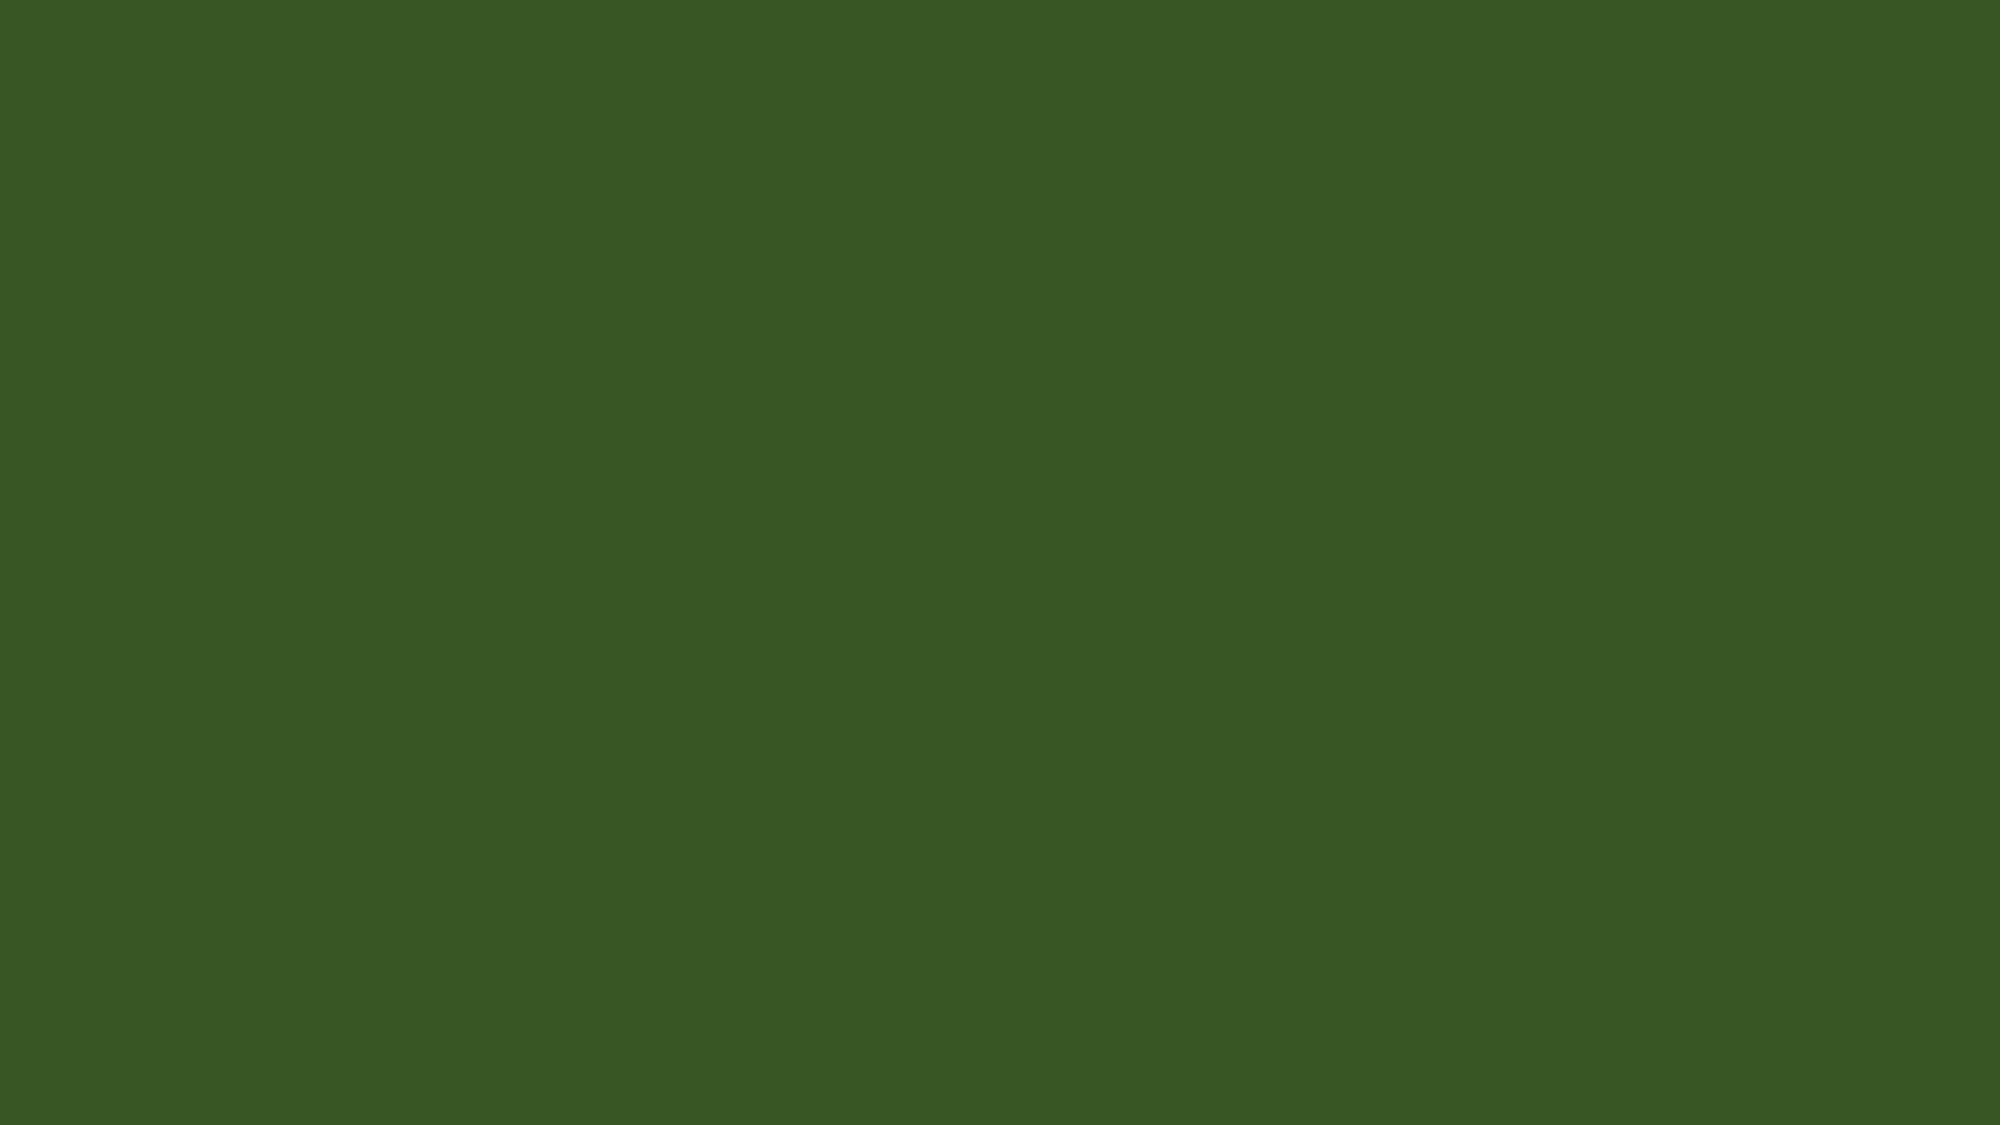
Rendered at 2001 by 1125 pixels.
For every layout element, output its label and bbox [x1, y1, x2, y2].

text_box [0, 0, 2000, 1125]
